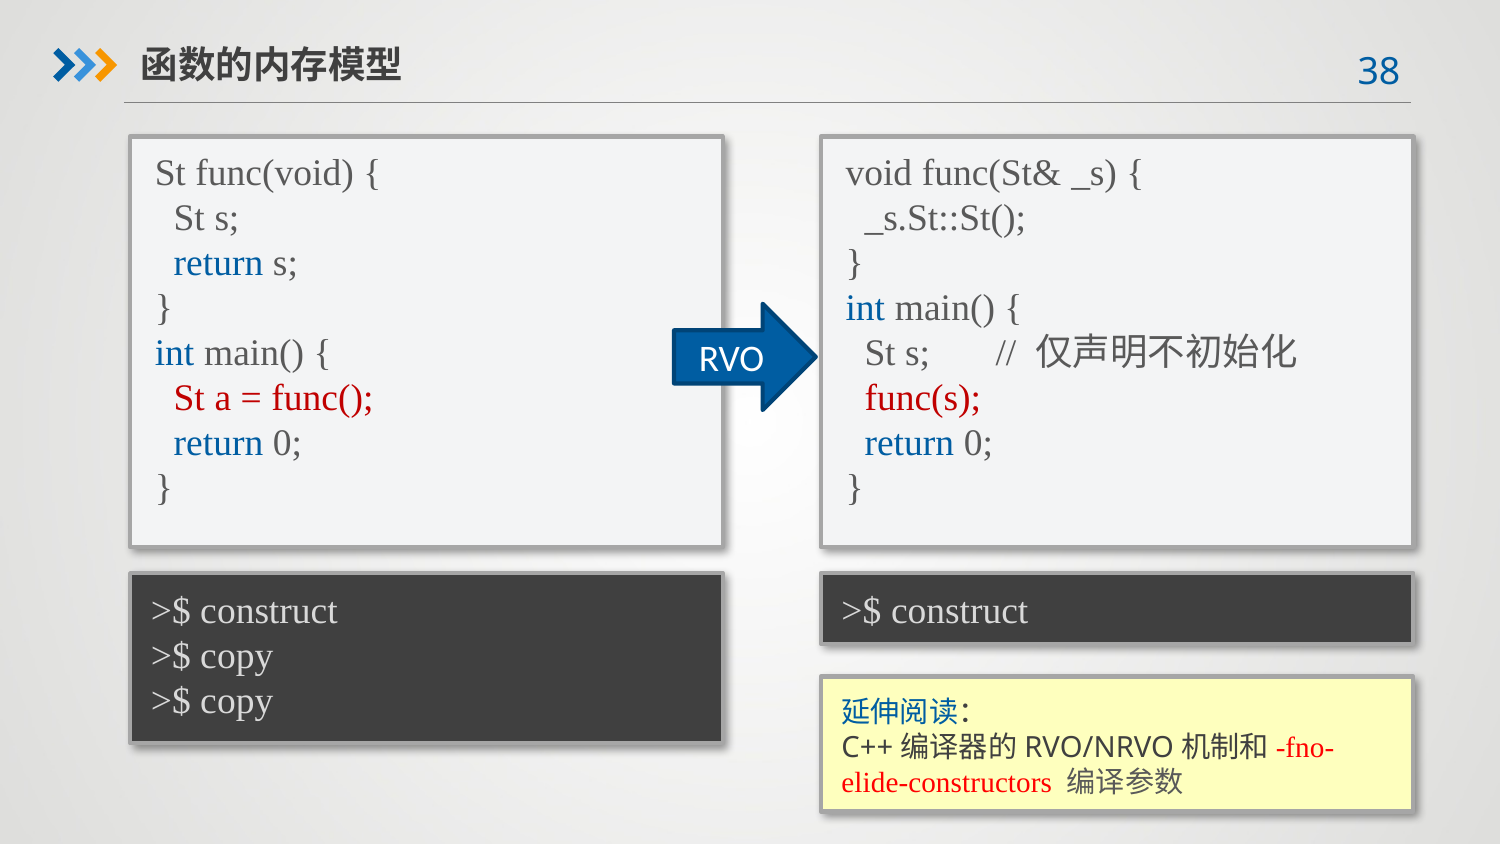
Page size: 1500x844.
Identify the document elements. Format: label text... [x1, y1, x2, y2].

picture [0, 0, 1500, 844]
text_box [820, 572, 1414, 645]
text_box 函数的内存模型 [140, 32, 491, 95]
text_box RVO [728, 301, 815, 412]
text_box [129, 136, 723, 548]
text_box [129, 572, 723, 744]
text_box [820, 676, 1414, 812]
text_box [820, 136, 1414, 548]
